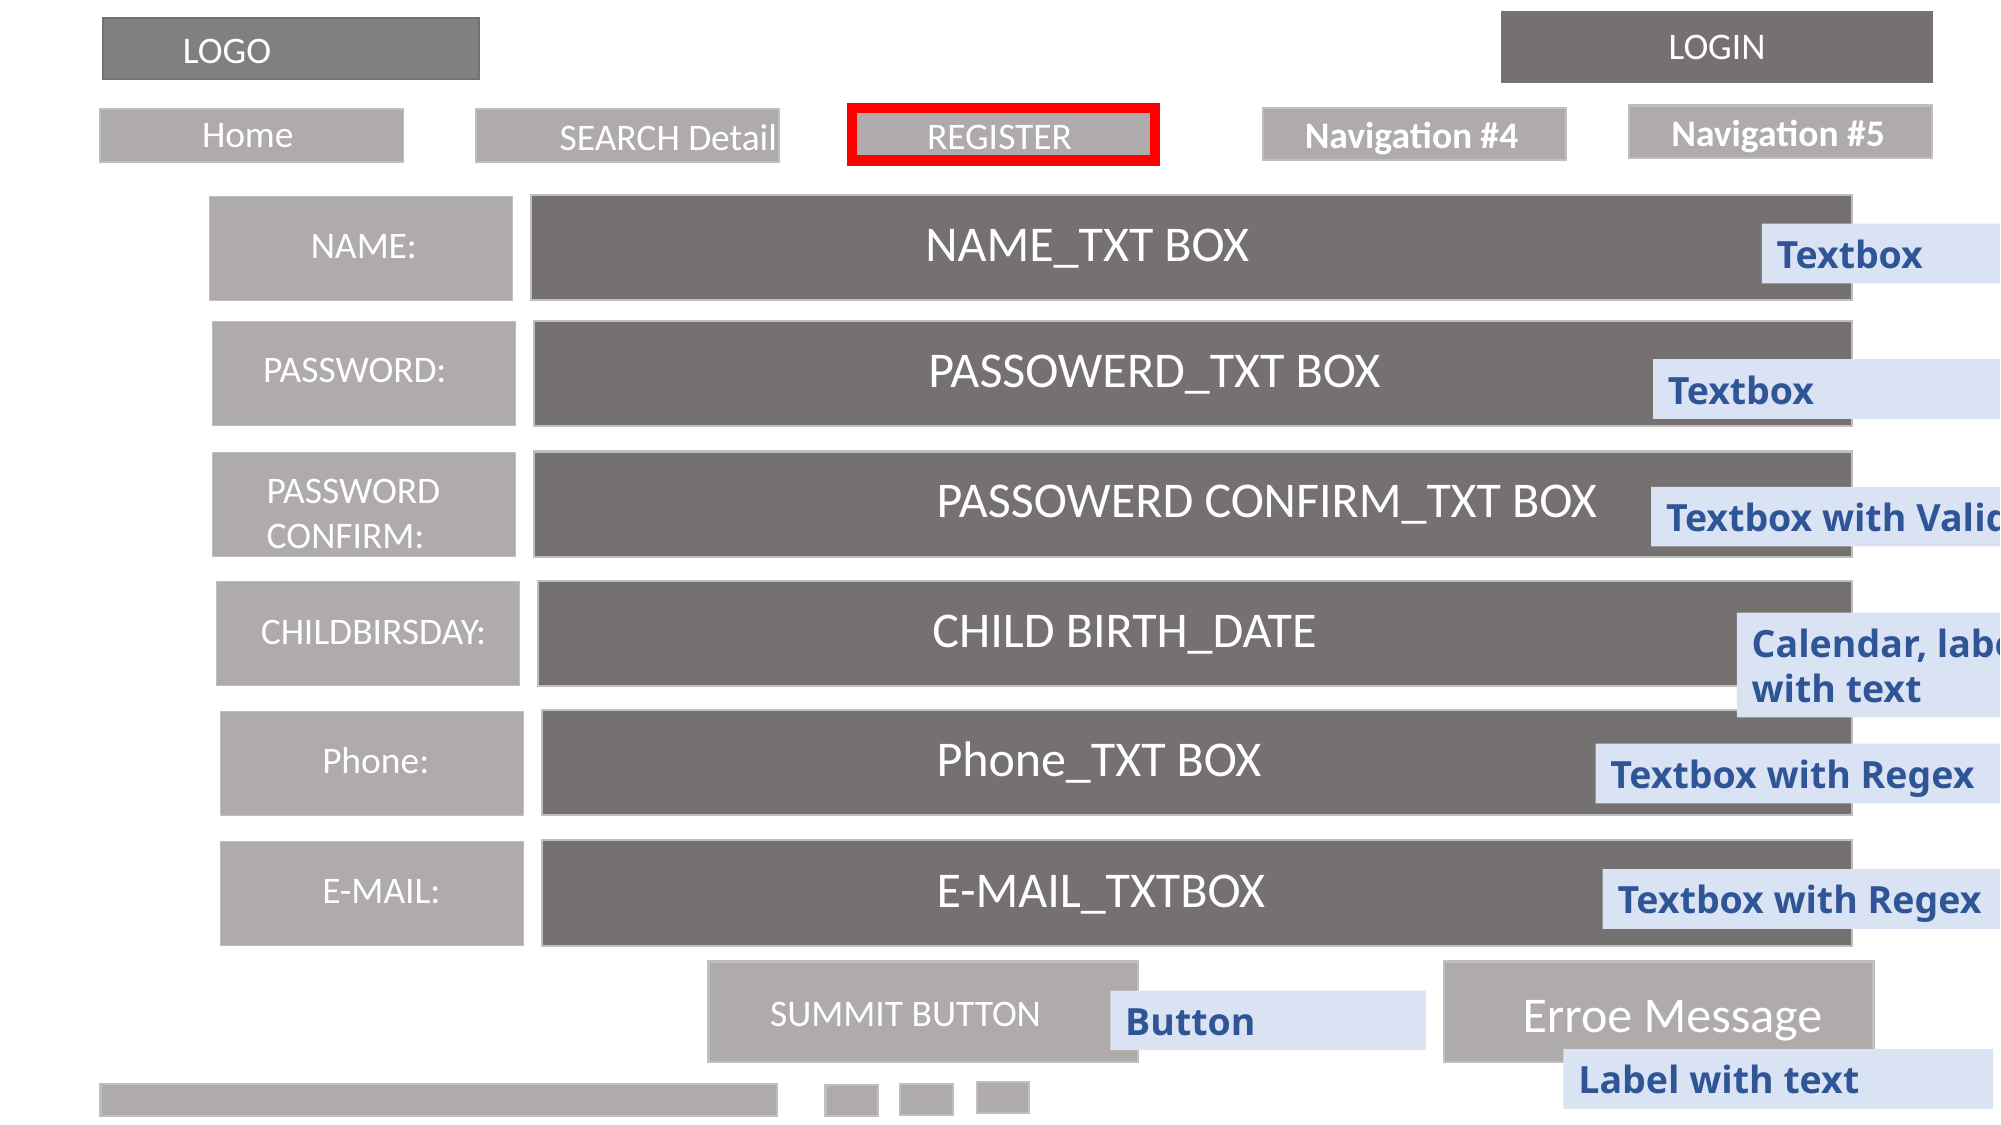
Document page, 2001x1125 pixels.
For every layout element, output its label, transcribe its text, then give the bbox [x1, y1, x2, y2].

text_box NAME_TXT BOX [910, 204, 1305, 280]
text_box [541, 839, 1853, 947]
text_box [1262, 107, 1290, 161]
text_box Navigation #4 [1290, 104, 1534, 164]
text_box [530, 194, 1853, 301]
text_box Button [1110, 990, 1426, 1051]
text_box E-MAIL_TXTBOX [921, 849, 1316, 925]
text_box Navigation #5 [1656, 101, 1900, 162]
text_box [533, 450, 1853, 558]
text_box Calendar, label with text [1736, 612, 2000, 718]
text_box Textbox with Validation [1651, 486, 2000, 547]
text_box [211, 321, 516, 427]
text_box Textbox with Regex [1602, 869, 2000, 929]
text_box [1628, 104, 1656, 159]
text_box [851, 107, 912, 161]
text_box [99, 108, 187, 163]
text_box Erroe Message [1507, 975, 1902, 1051]
text_box Textbox [1761, 223, 2000, 284]
text_box REGISTER [912, 104, 1088, 164]
text_box CHILDBIRSDAY: [246, 599, 502, 660]
text_box c [707, 960, 1139, 1063]
text_box [475, 108, 544, 163]
text_box [220, 841, 525, 947]
text_box LOGIN [1653, 14, 1781, 75]
text_box Phone: [307, 728, 445, 789]
text_box [309, 108, 404, 163]
text_box Textbox [1653, 359, 2000, 419]
text_box [1900, 104, 1933, 159]
text_box [1534, 107, 1567, 161]
text_box LOGO [168, 18, 568, 79]
text_box [533, 320, 1853, 427]
text_box E-MAIL: [307, 859, 456, 919]
text_box [99, 1083, 778, 1117]
text_box [1088, 107, 1156, 161]
text_box PASSOWERD_TXT BOX [913, 329, 1428, 405]
text_box [1443, 960, 1875, 1063]
text_box [541, 709, 1853, 816]
text_box SEARCH Detail [544, 105, 792, 166]
text_box Textbox with Regex [1595, 743, 2000, 804]
text_box [537, 580, 1853, 687]
text_box Label with text [1563, 1049, 1994, 1109]
text_box PASSWORD CONFIRM: [251, 458, 457, 564]
text_box [899, 1083, 954, 1116]
text_box [976, 1081, 1030, 1114]
text_box [1501, 11, 1933, 83]
text_box [102, 17, 480, 80]
text_box CHILD BIRTH_DATE [917, 590, 1337, 665]
text_box SUMMIT BUTTON [755, 982, 1093, 1042]
text_box PASSOWERD CONFIRM_TXT BOX [921, 459, 1682, 535]
text_box NAME: [296, 213, 433, 274]
text_box [208, 195, 513, 301]
text_box [220, 710, 525, 816]
text_box [215, 581, 520, 687]
text_box [824, 1084, 879, 1117]
text_box Home [187, 102, 309, 163]
text_box PASSWORD: [248, 337, 462, 397]
text_box Phone_TXT BOX [921, 719, 1316, 794]
text_box [211, 452, 516, 558]
